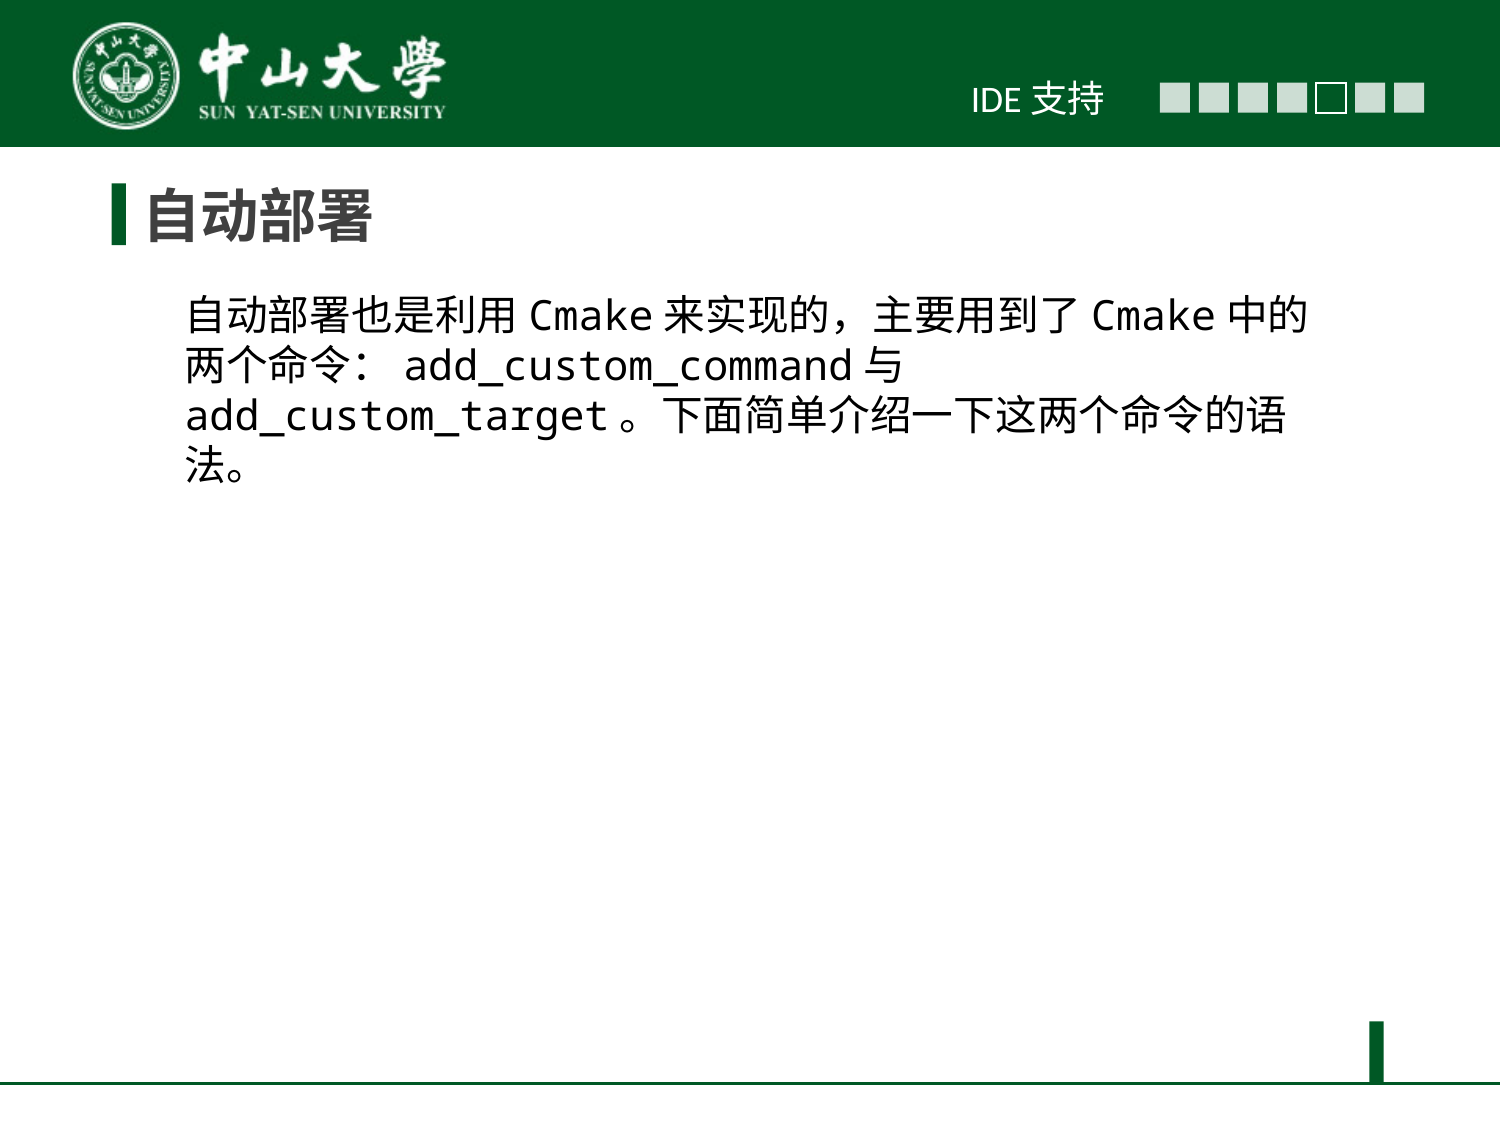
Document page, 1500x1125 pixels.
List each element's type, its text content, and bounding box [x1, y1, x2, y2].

picture [45, 0, 465, 147]
text_box [1393, 82, 1425, 114]
text_box [111, 182, 127, 246]
text_box [1276, 82, 1308, 114]
text_box 自动部署 [127, 171, 391, 257]
text_box [0, 0, 1500, 148]
text_box [1237, 82, 1269, 114]
text_box 自动部署也是利用Cmake来实现的，主要用到了Cmake中的两个命令：add_custom_command与add_custom_target。下面简单介绍一下这两个命令的语法。 [169, 281, 1331, 497]
text_box [1315, 82, 1347, 114]
text_box [1159, 82, 1191, 114]
text_box [1198, 82, 1230, 114]
text_box [1368, 1020, 1385, 1083]
text_box IDE支持 [955, 67, 1121, 128]
text_box [1354, 82, 1386, 114]
